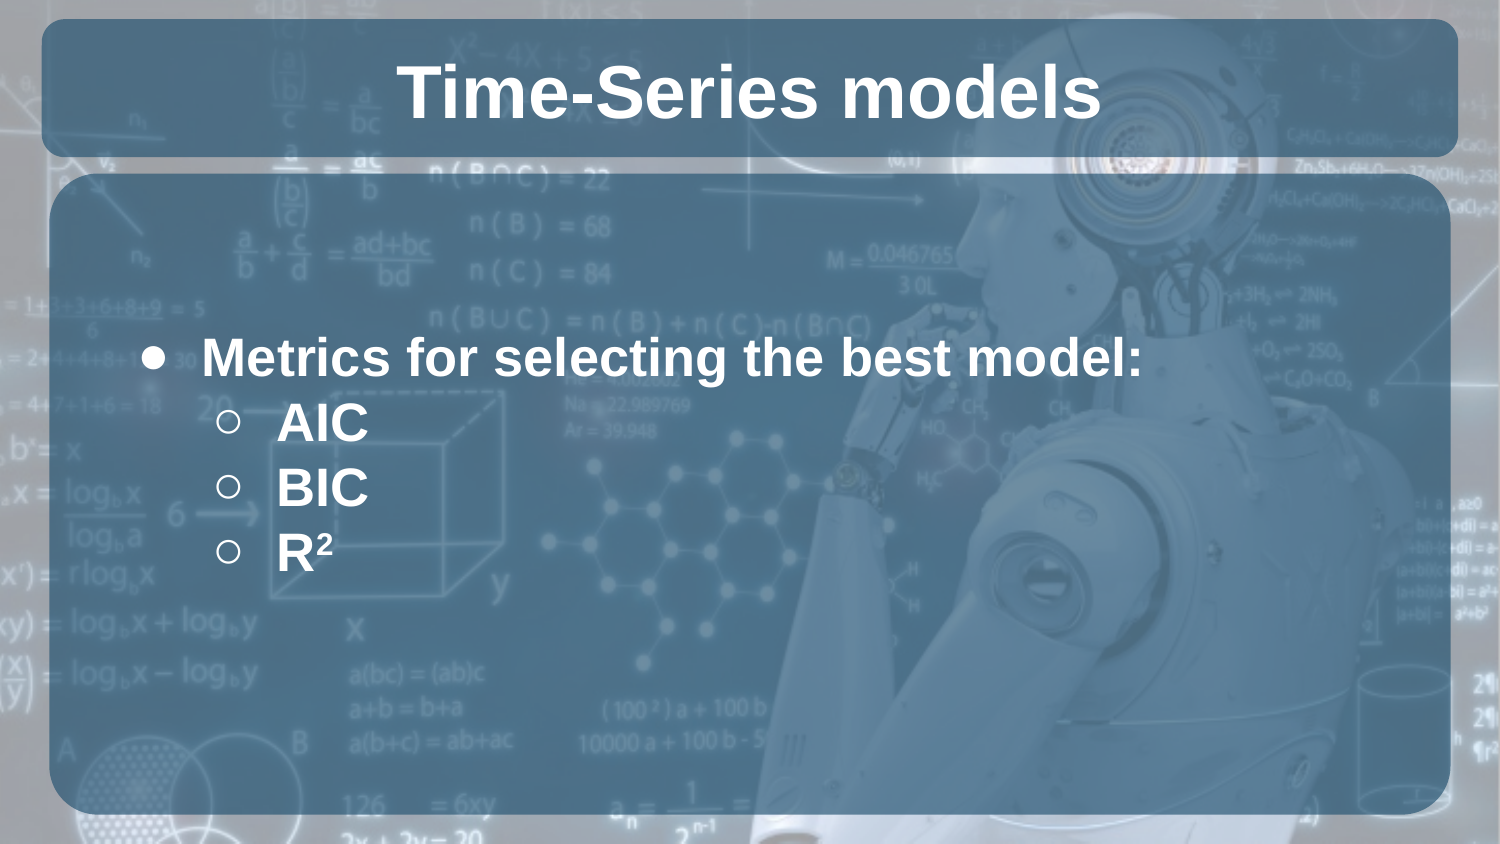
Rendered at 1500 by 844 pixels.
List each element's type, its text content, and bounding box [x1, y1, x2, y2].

text_box Metrics for selecting the best model: AIC BIC R2 [111, 307, 1349, 701]
title Time-Series models [49, 43, 1451, 134]
picture [0, 0, 1500, 844]
